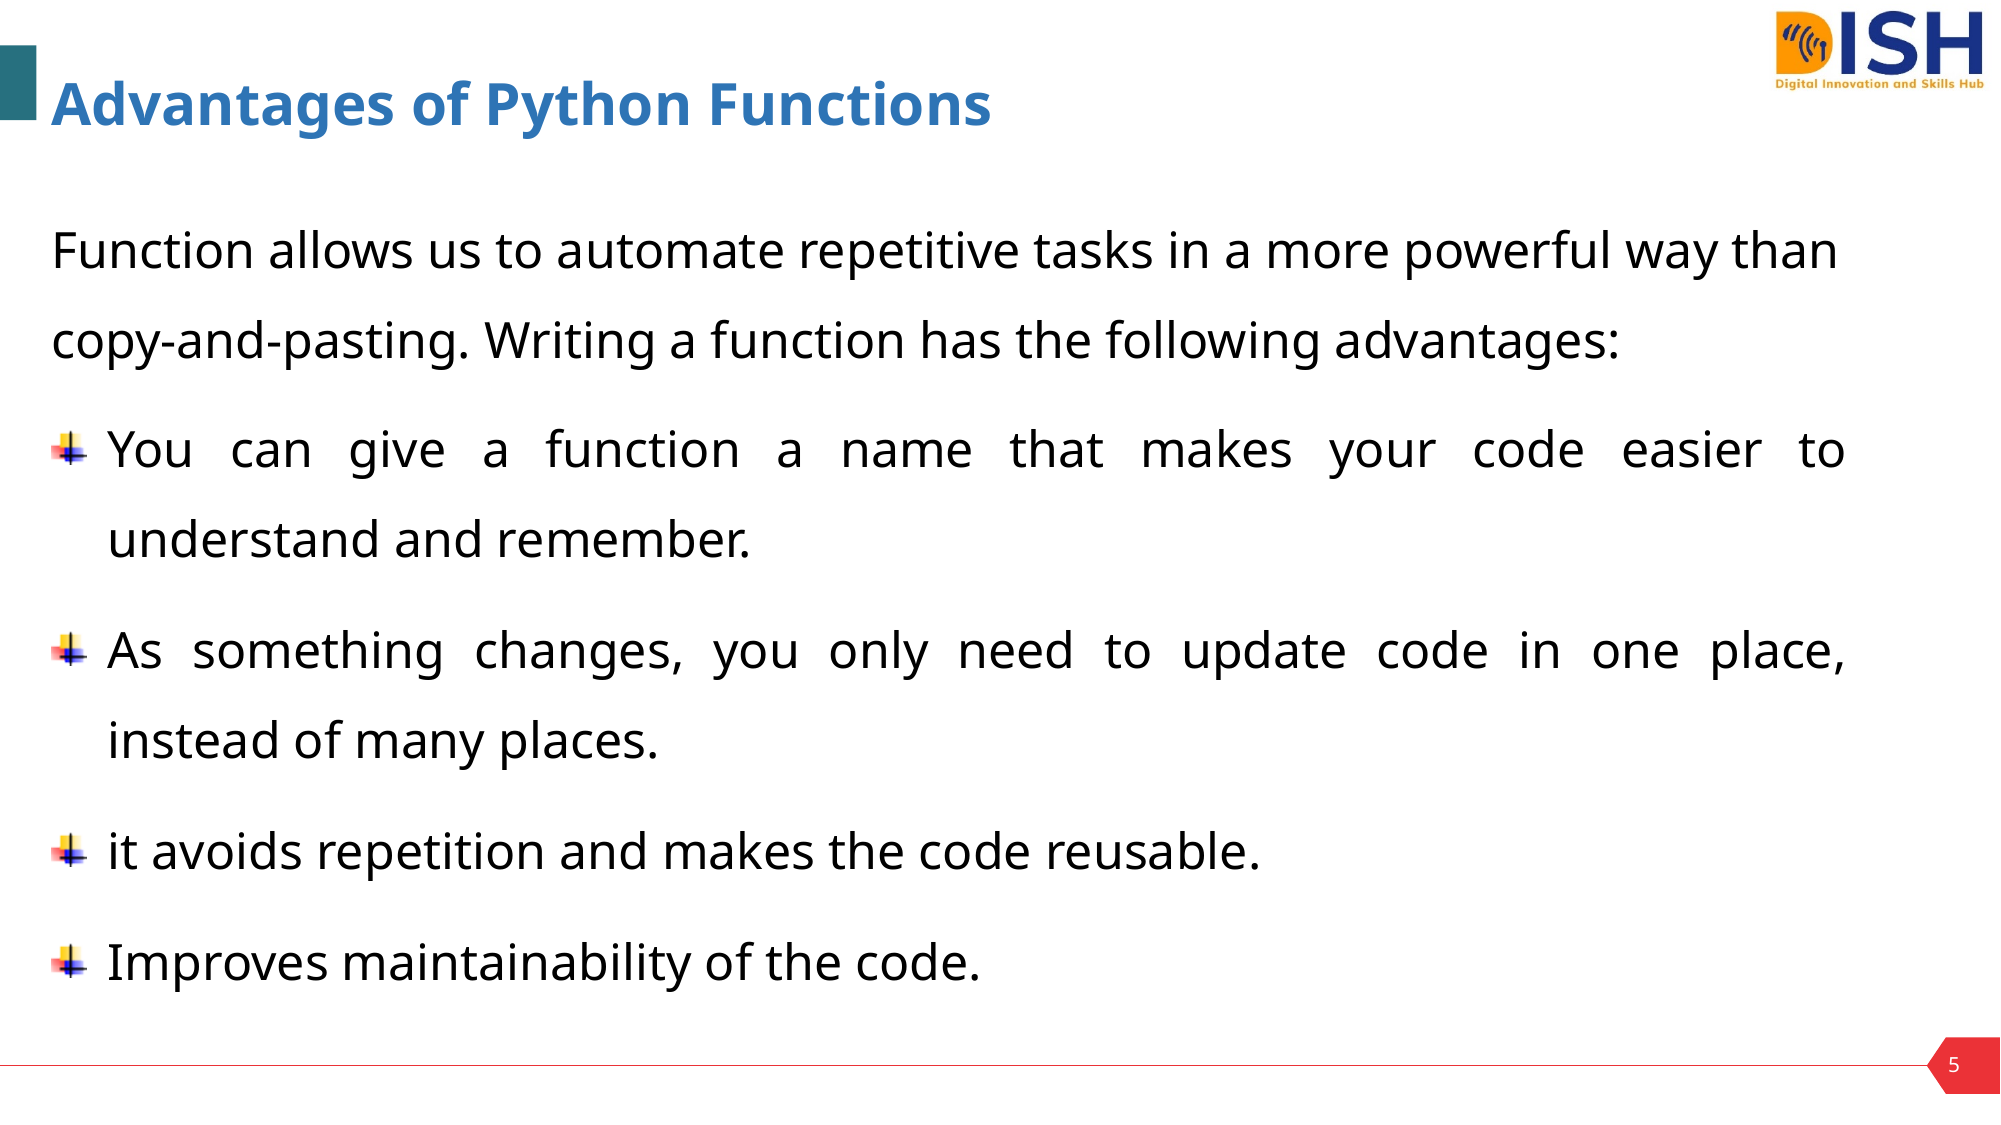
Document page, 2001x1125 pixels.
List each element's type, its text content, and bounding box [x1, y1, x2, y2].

picture [51, 630, 87, 666]
text_box Advantages of Python Functions [36, 25, 1198, 145]
text_box Function allows us to automate repetitive tasks in a more powerful way than copy-and-pasting. Writing a function has the following advantages: You can give a function a name that makes your code easier to understand and remember. As something changes, you only need to update code in one place, instead of many places. it avoids repetition and makes the code reusable. Improves maintainability of the code. [36, 181, 1863, 998]
picture [51, 831, 87, 867]
picture [51, 942, 87, 978]
picture [1761, 3, 1996, 101]
picture [51, 429, 87, 465]
